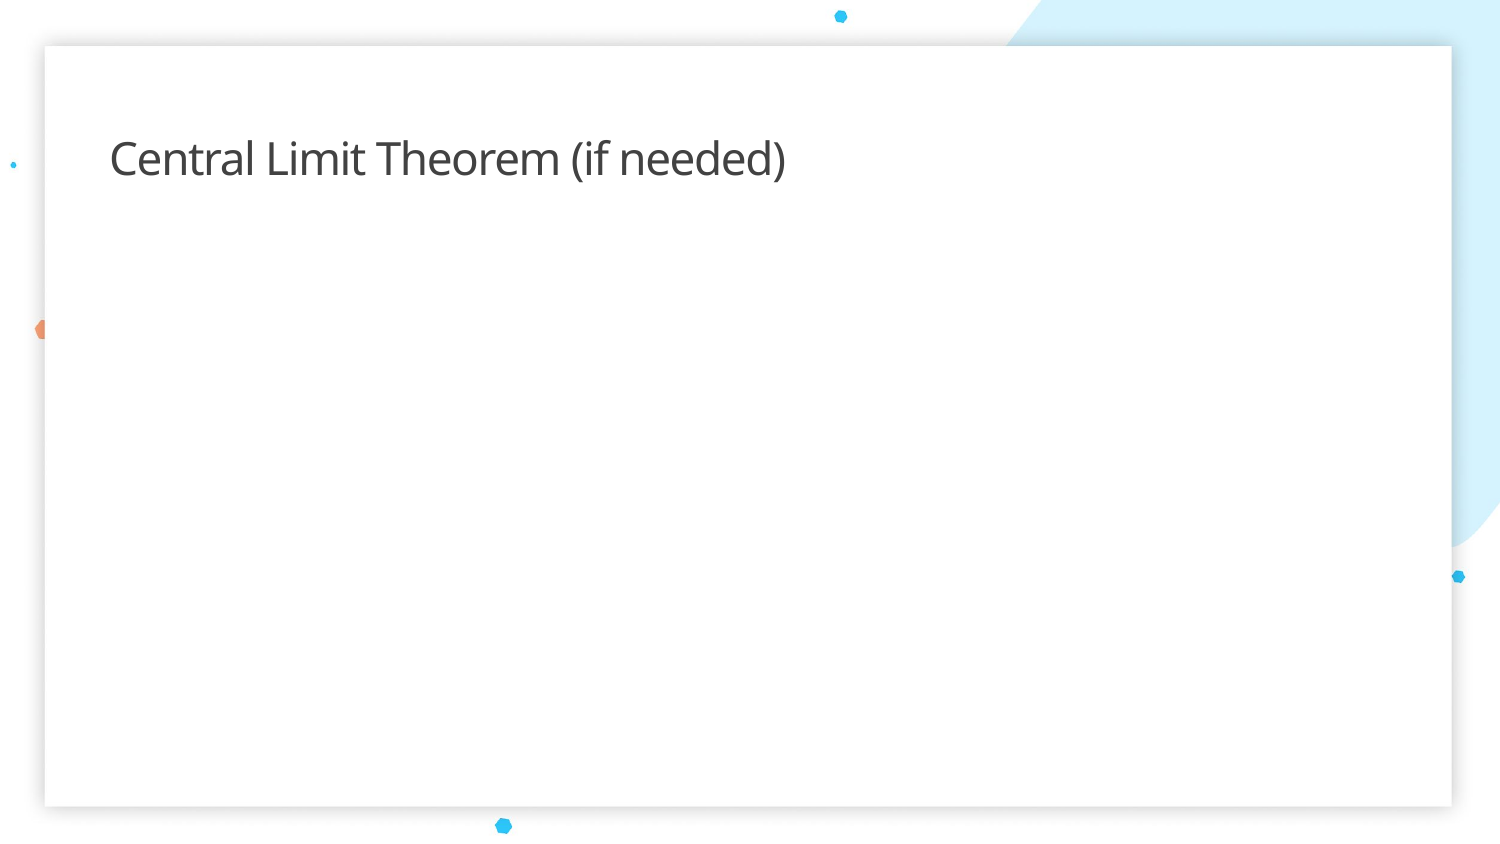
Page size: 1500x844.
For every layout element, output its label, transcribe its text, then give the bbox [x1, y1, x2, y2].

picture [8, 0, 1500, 836]
title Central Limit Theorem (if needed) [107, 126, 979, 273]
